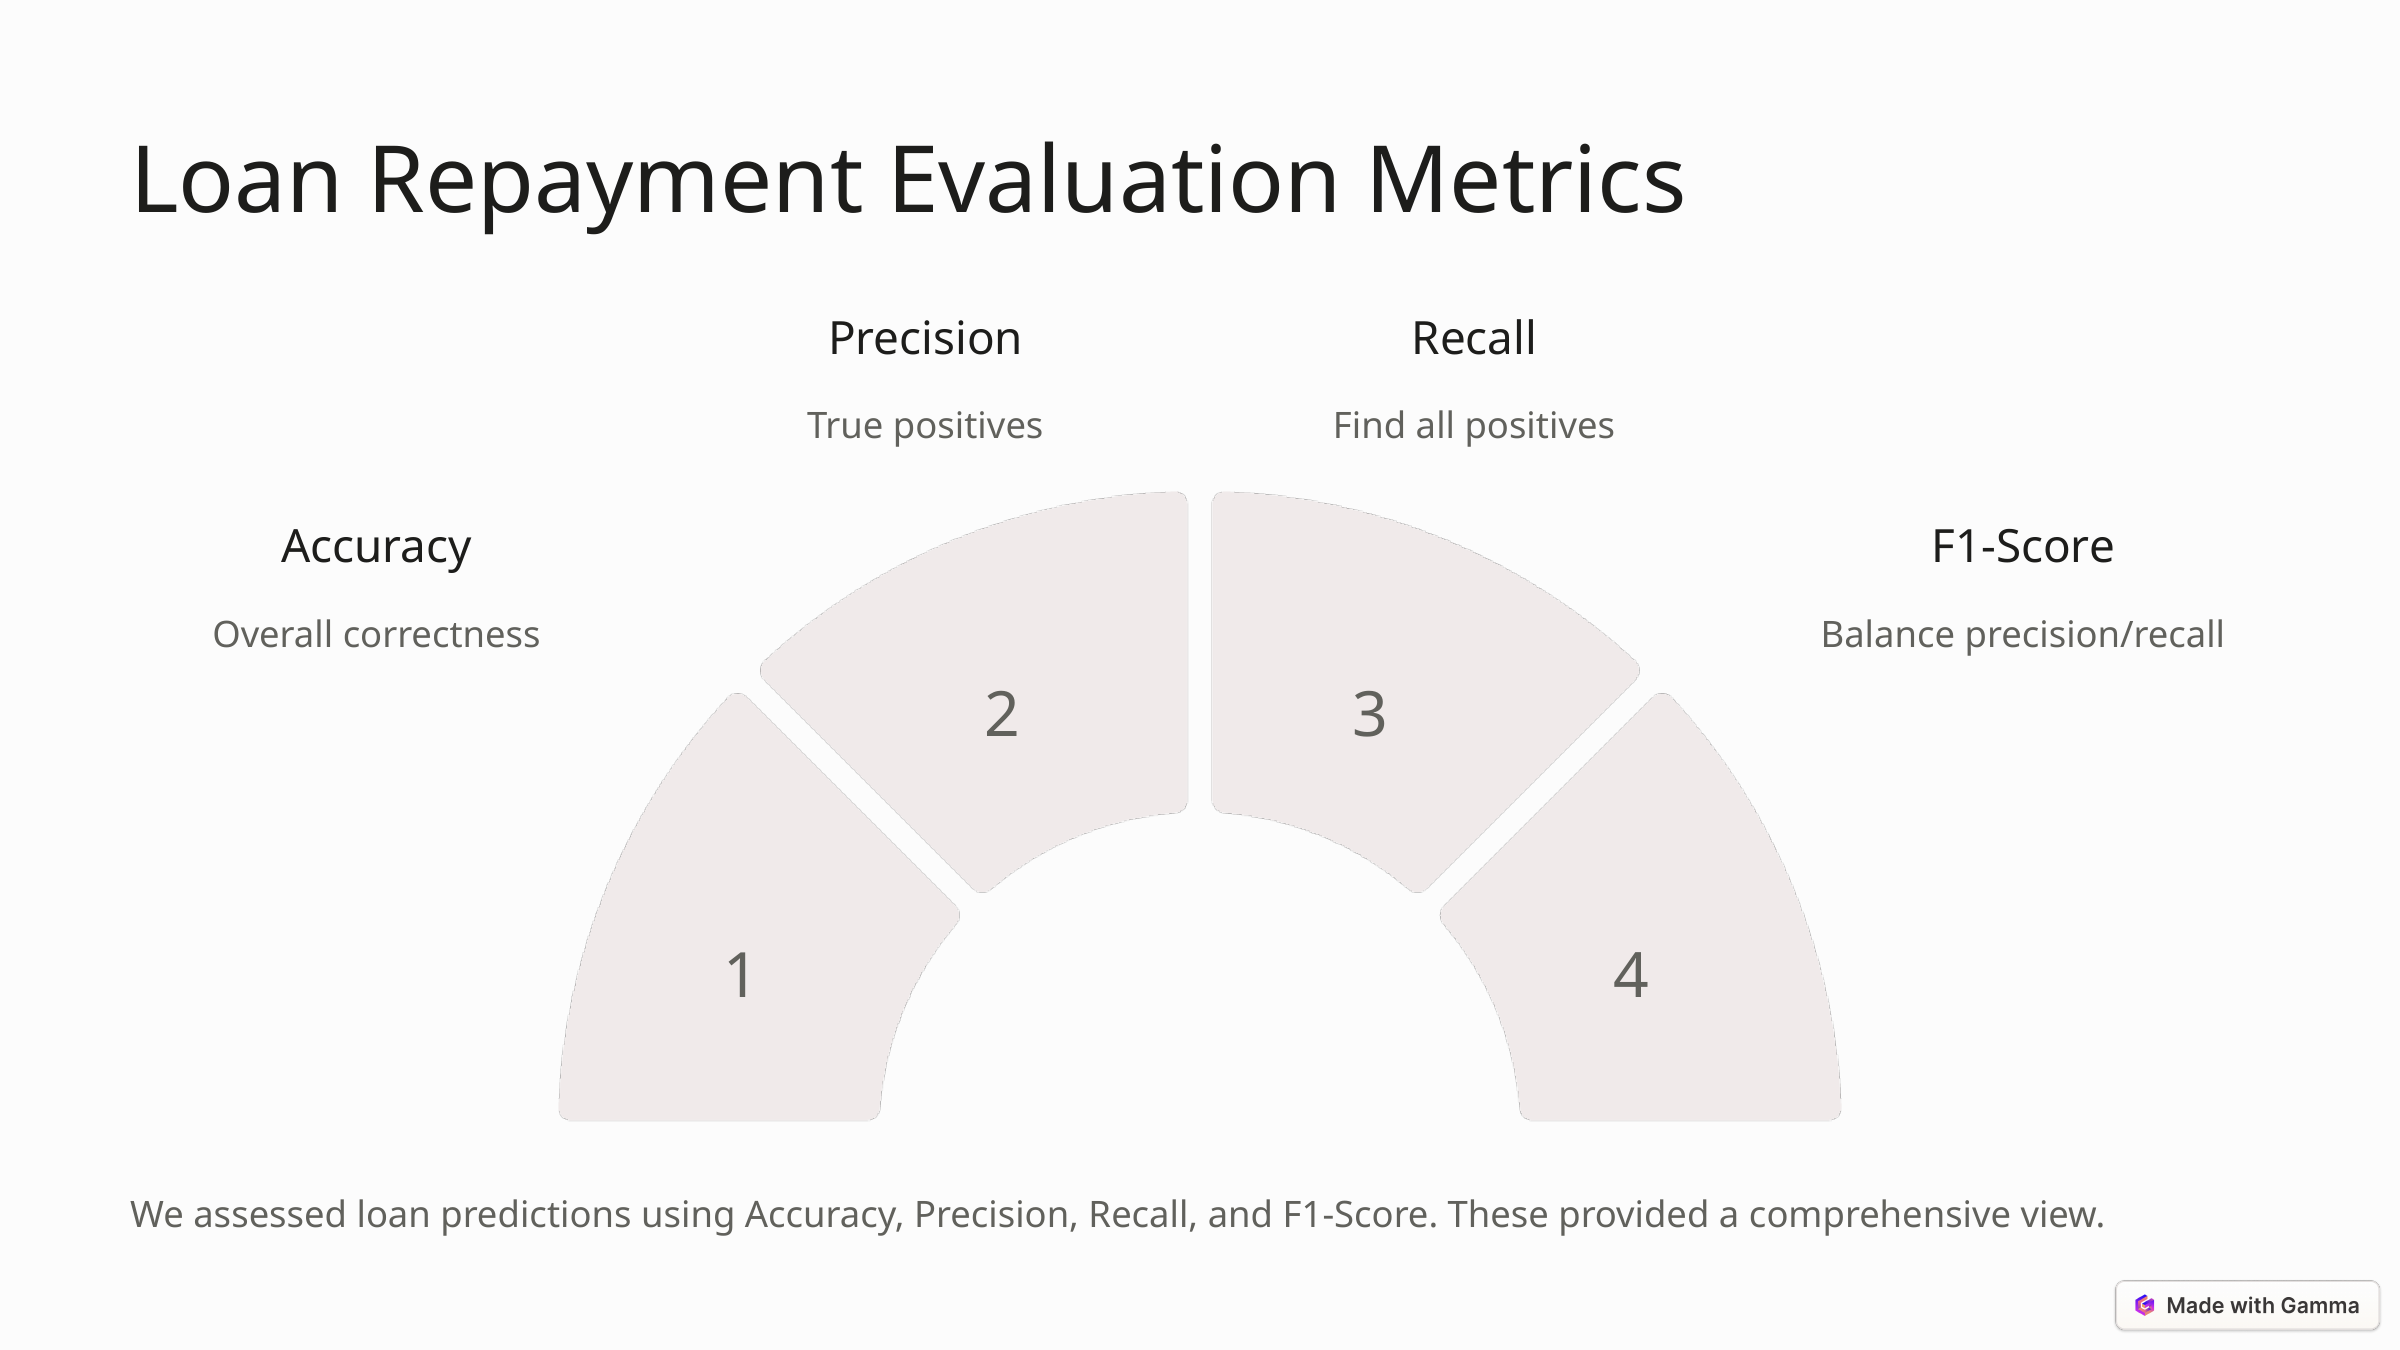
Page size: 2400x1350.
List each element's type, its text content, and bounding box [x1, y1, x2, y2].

text_box Accuracy [204, 514, 549, 573]
text_box Precision [802, 306, 1049, 365]
text_box F1-Score [1842, 514, 2238, 573]
text_box We assessed loan predictions using Accuracy, Precision, Recall, and F1-Score. These provided a comprehensive view. [130, 1174, 558, 1235]
text_box Recall [1327, 306, 1621, 365]
text_box Find all positives [1327, 386, 1621, 447]
picture [2106, 1271, 2389, 1339]
text_box We assessed loan predictions using Accuracy, Precision, Recall, and F1-Score. These provided a comprehensive view. [1842, 1174, 2270, 1235]
picture [558, 491, 1842, 1350]
text_box Balance precision/recall [1842, 594, 2238, 655]
text_box Loan Repayment Evaluation Metrics [130, 115, 1825, 232]
text_box Overall correctness [204, 594, 549, 655]
text_box True positives [802, 386, 1049, 447]
